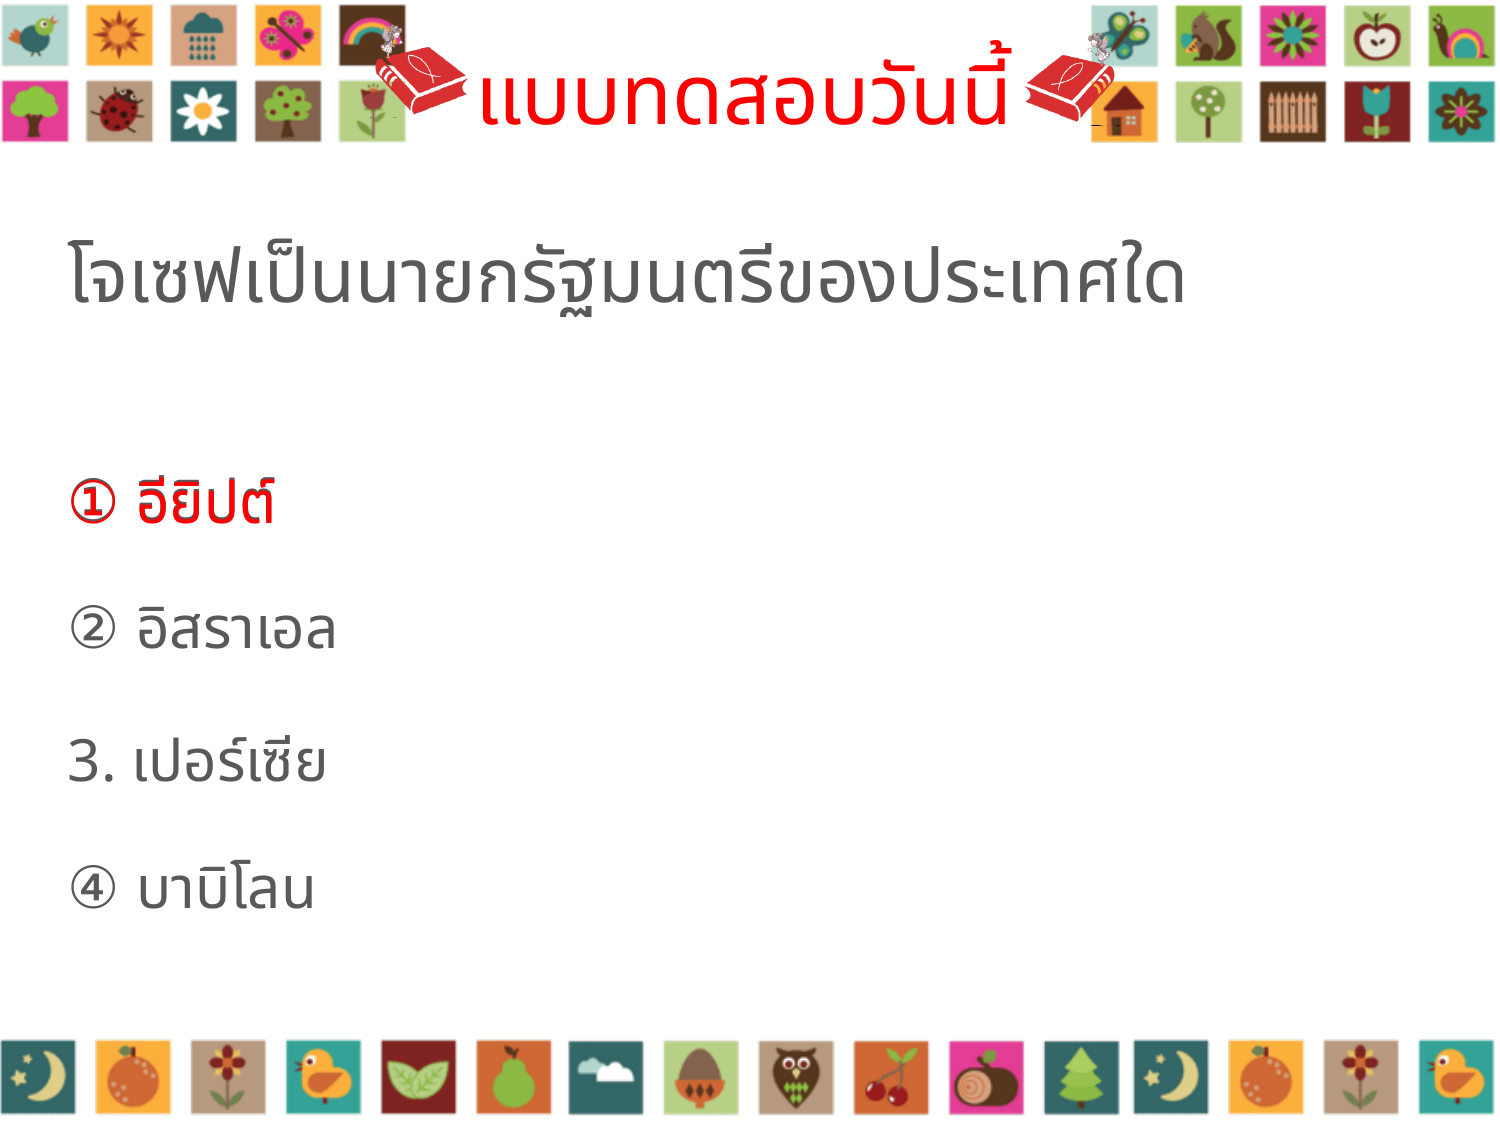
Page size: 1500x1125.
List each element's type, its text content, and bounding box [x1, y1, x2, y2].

picture [993, 3, 1500, 150]
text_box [0, 1028, 1500, 1118]
text_box โจเซฟเป็นนายกรัฐมนตรีของประเทศใด [53, 219, 1436, 325]
text_box แบบทดสอบวันนี้ [424, 33, 1077, 149]
text_box ④ บาบิโลน [53, 842, 1483, 928]
text_box 3. เปอร์เซีย [53, 716, 1483, 801]
text_box ① อียิปต์ [53, 457, 1483, 543]
text_box ② อิสราเอล [53, 582, 1436, 668]
picture [0, 3, 501, 150]
